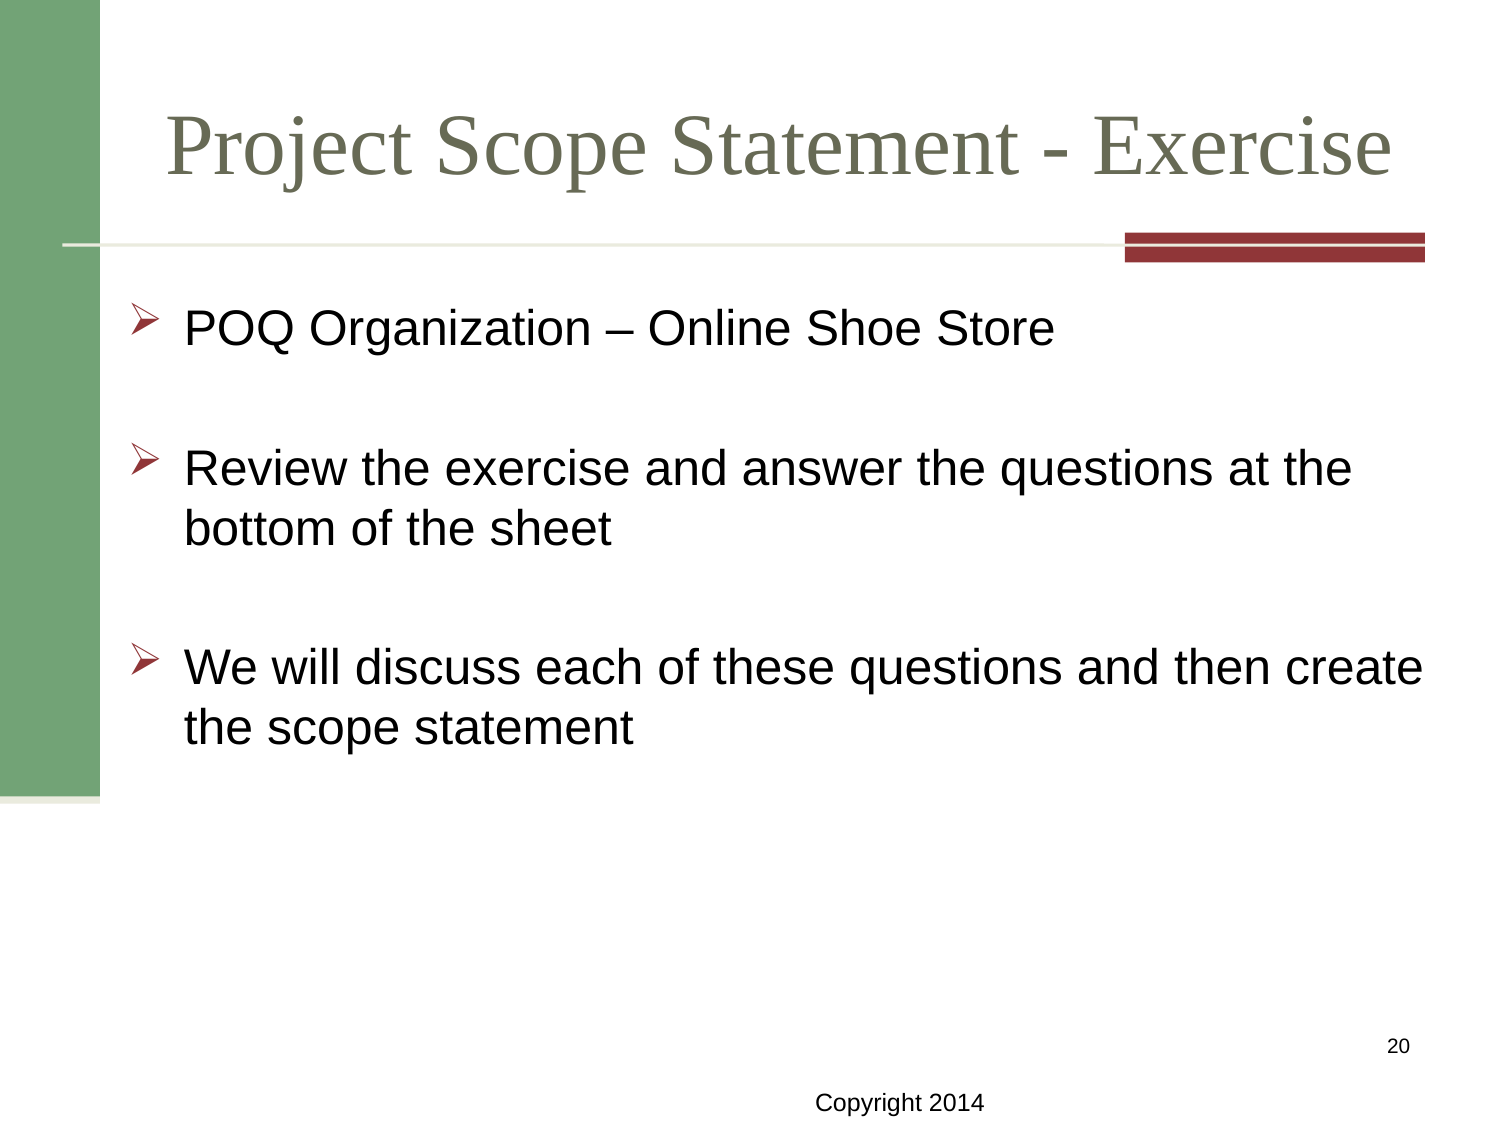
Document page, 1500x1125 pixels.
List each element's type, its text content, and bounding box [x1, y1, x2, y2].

title Project Scope Statement - Exercise [150, 45, 1425, 234]
slide_number 20 [1112, 1024, 1426, 1101]
list POQ Organization – Online Shoe Store Review the exercise and answer the questions at the bottom of the sheet We will discuss each of these questions and then create the scope statement [112, 287, 1463, 1030]
